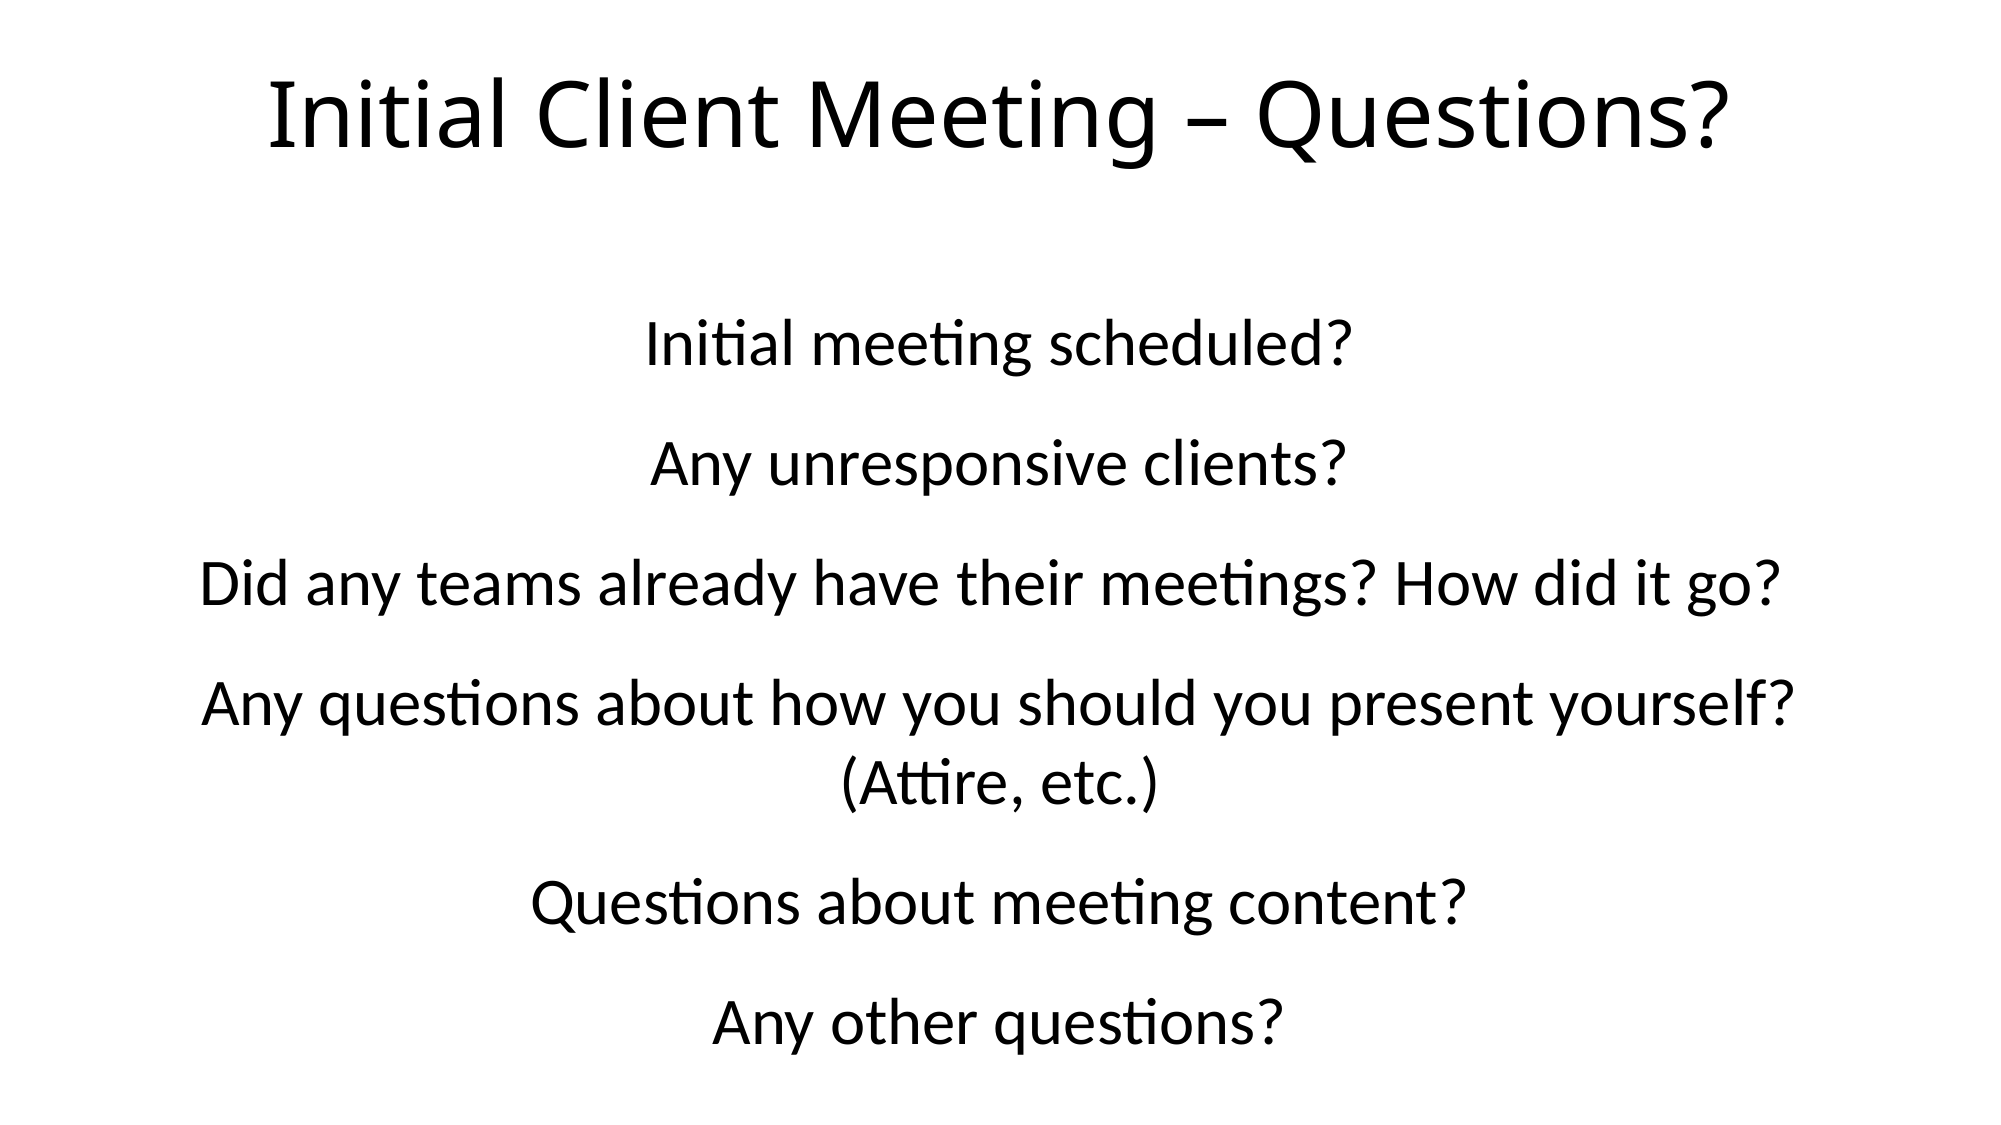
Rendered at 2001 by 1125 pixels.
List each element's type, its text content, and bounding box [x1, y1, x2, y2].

title Initial Client Meeting – Questions? [137, 54, 1863, 272]
text_box Initial meeting scheduled? Any unresponsive clients? Did any teams already have their meetings? How did it go? Any questions about how you should you present yourself? (Attire, etc.) Questions about meeting content? Any other questions? [166, 291, 1834, 1125]
